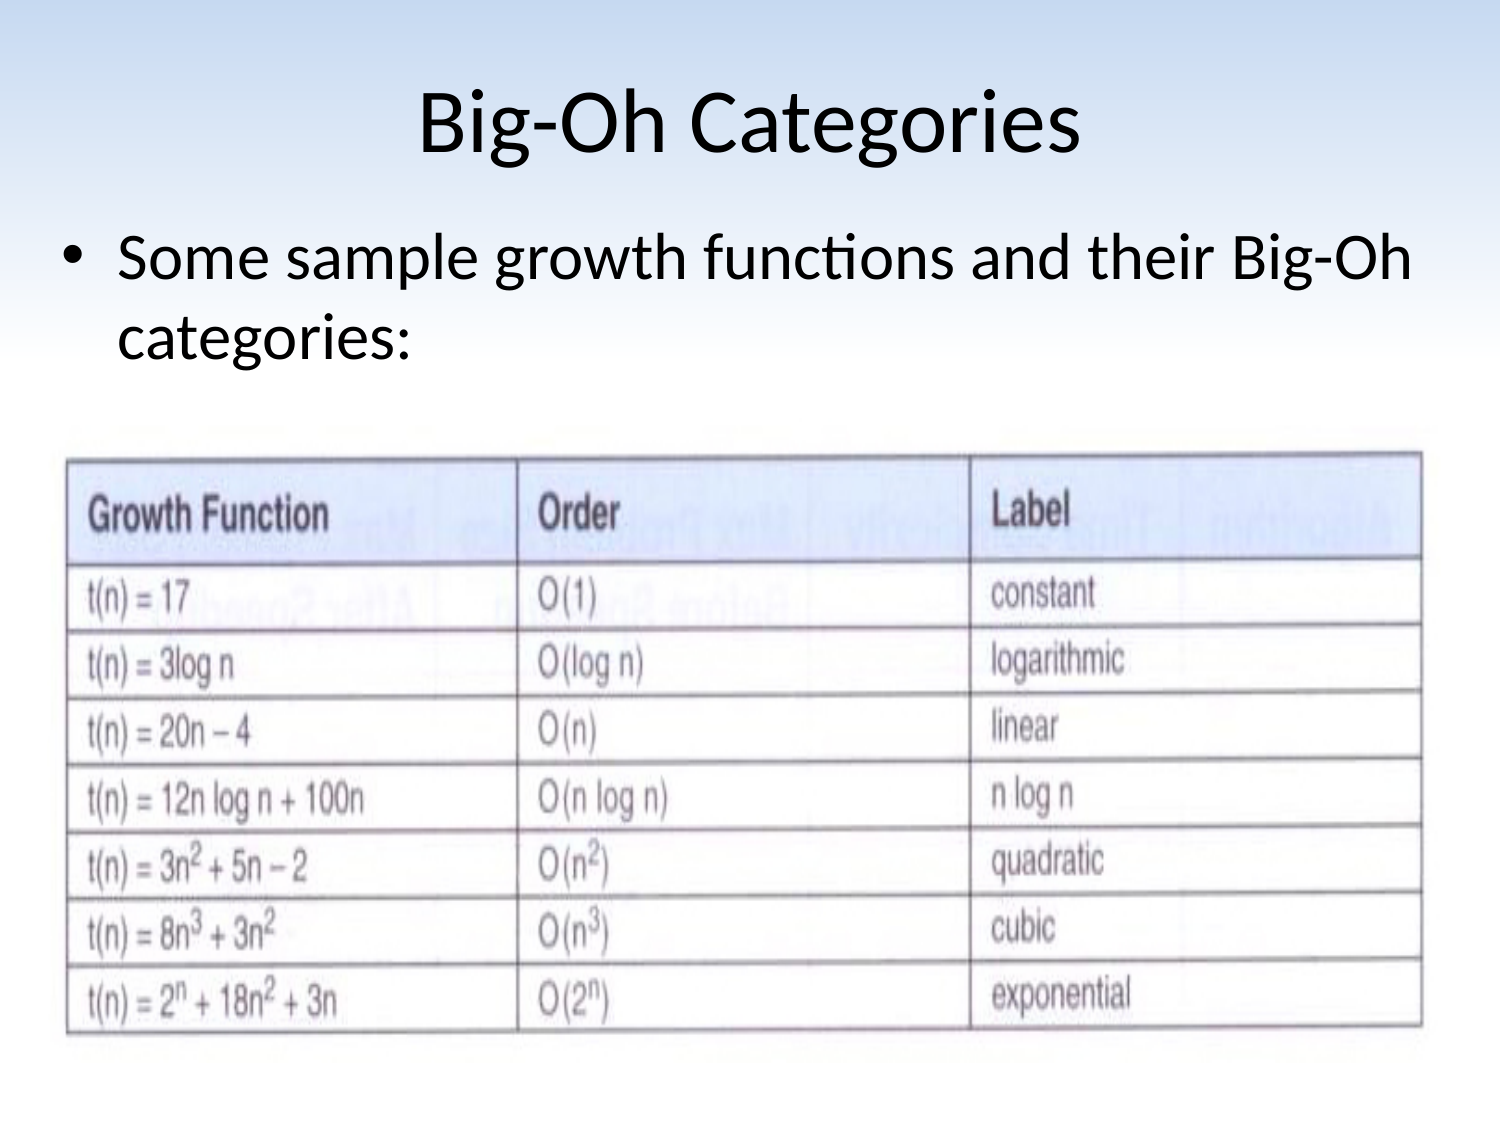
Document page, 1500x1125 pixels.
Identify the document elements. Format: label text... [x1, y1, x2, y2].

title Big-Oh Categories [28, 45, 1473, 186]
list Some sample growth functions and their Big-Oh categories: [46, 205, 1473, 1043]
picture [46, 418, 1441, 1063]
